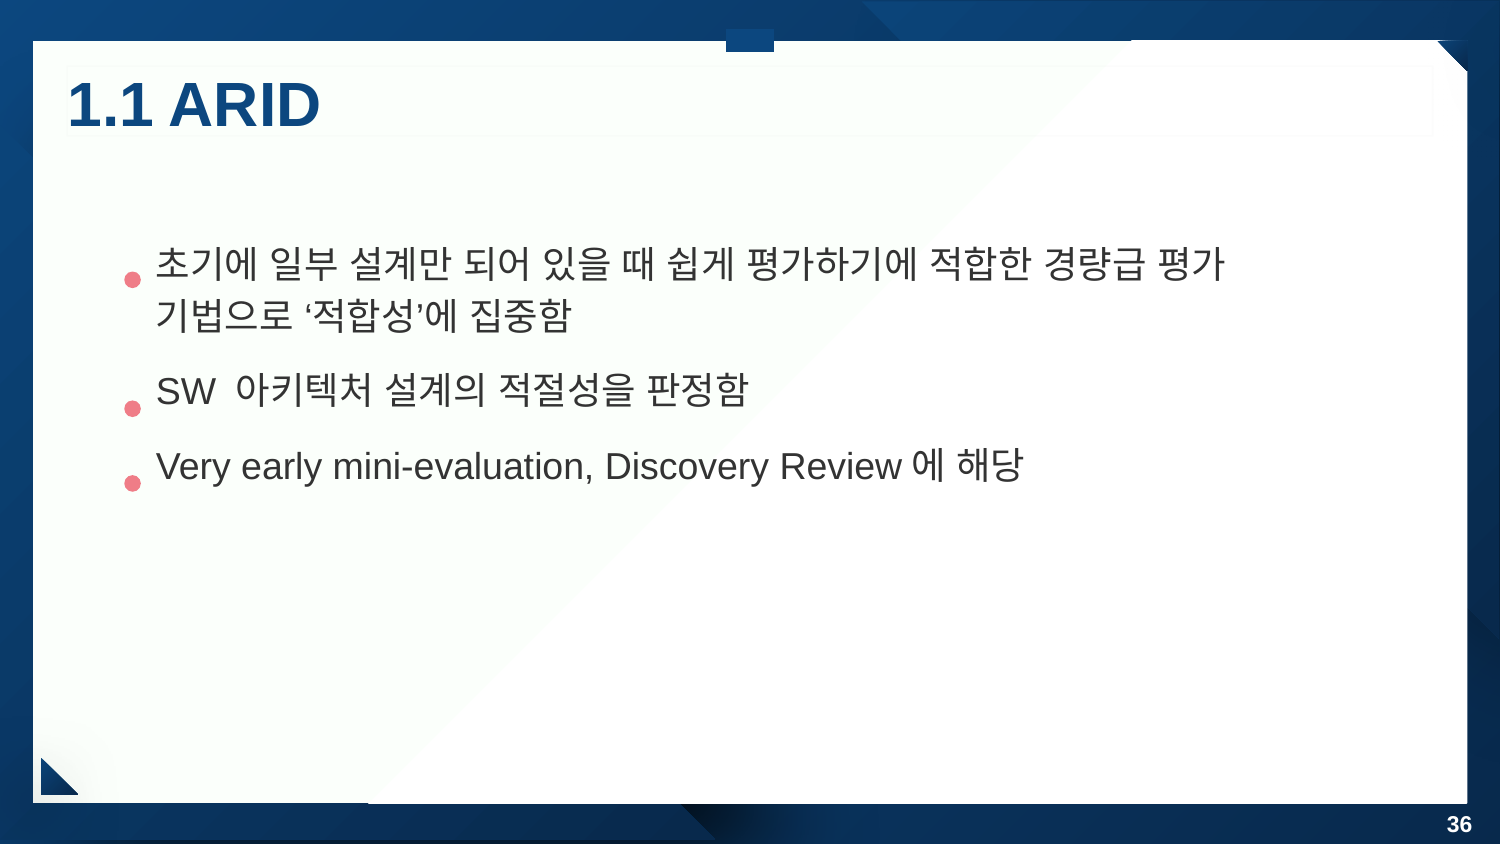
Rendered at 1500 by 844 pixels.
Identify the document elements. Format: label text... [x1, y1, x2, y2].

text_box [123, 218, 1343, 536]
slide_number 36 [1401, 810, 1473, 836]
title 1.1 ARID [66, 65, 1434, 137]
